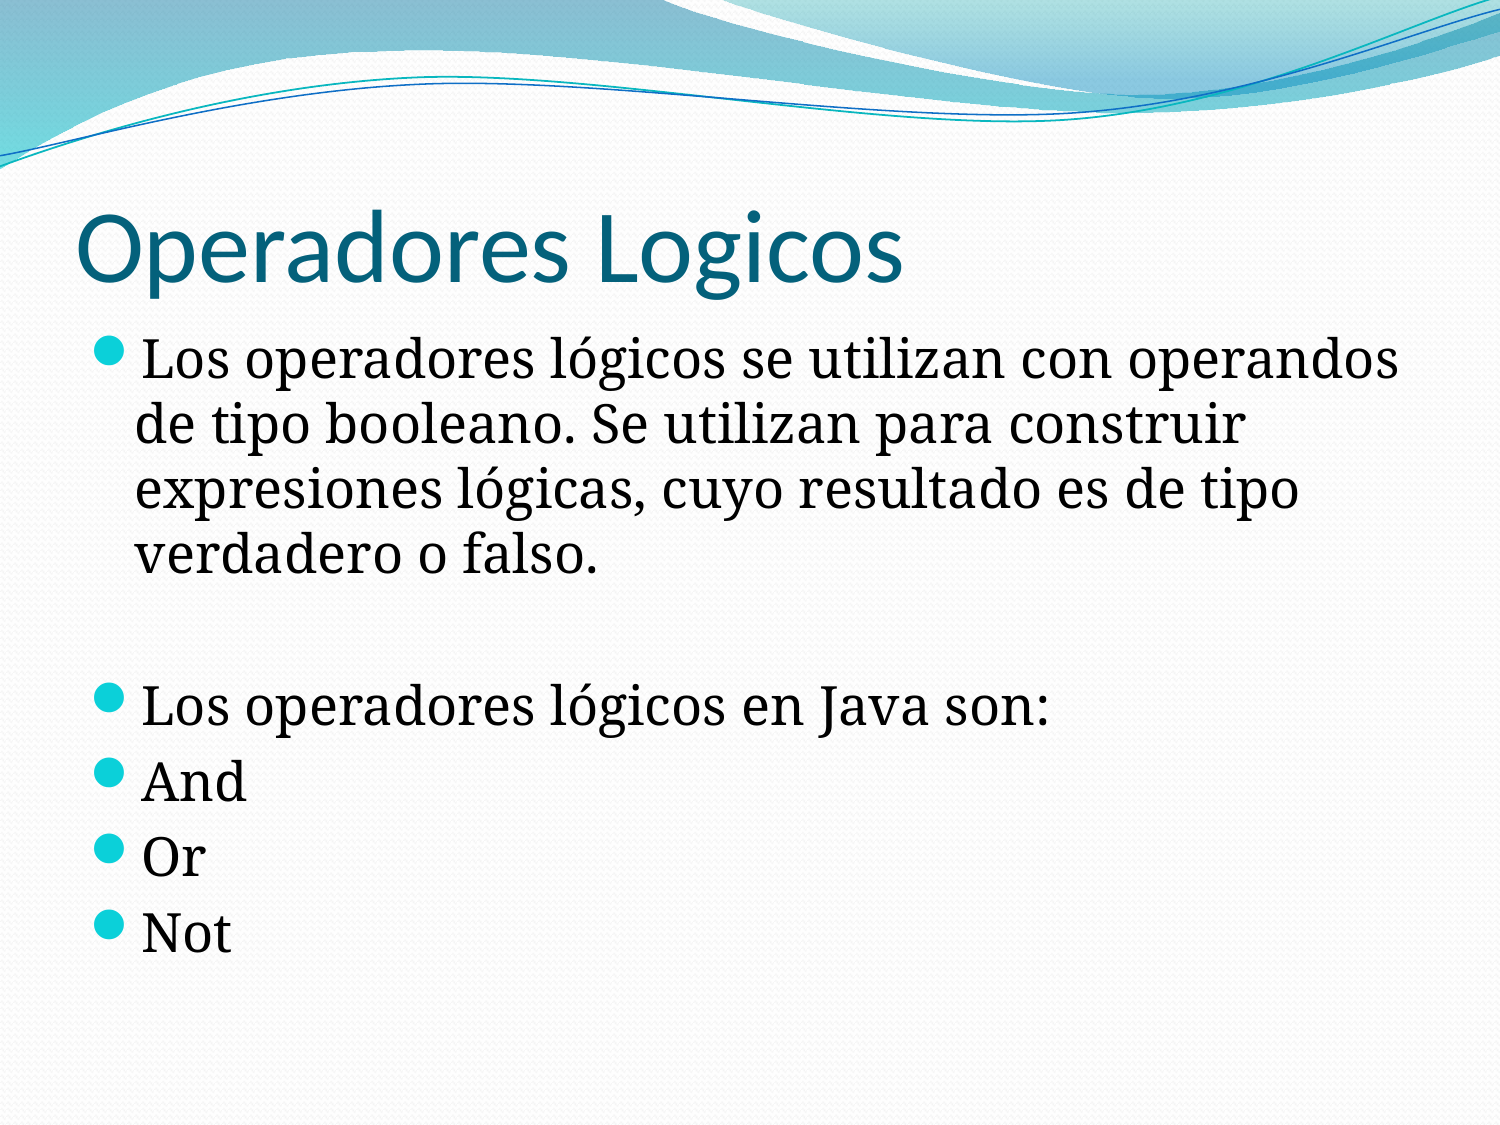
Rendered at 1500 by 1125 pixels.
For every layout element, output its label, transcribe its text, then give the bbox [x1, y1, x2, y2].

list Los operadores lógicos se utilizan con operandos de tipo booleano. Se utilizan para construir expresiones lógicas, cuyo resultado es de tipo verdadero o falso. Los operadores lógicos en Java son: And Or Not [75, 317, 1425, 1038]
title Operadores Logicos [75, 115, 1425, 303]
